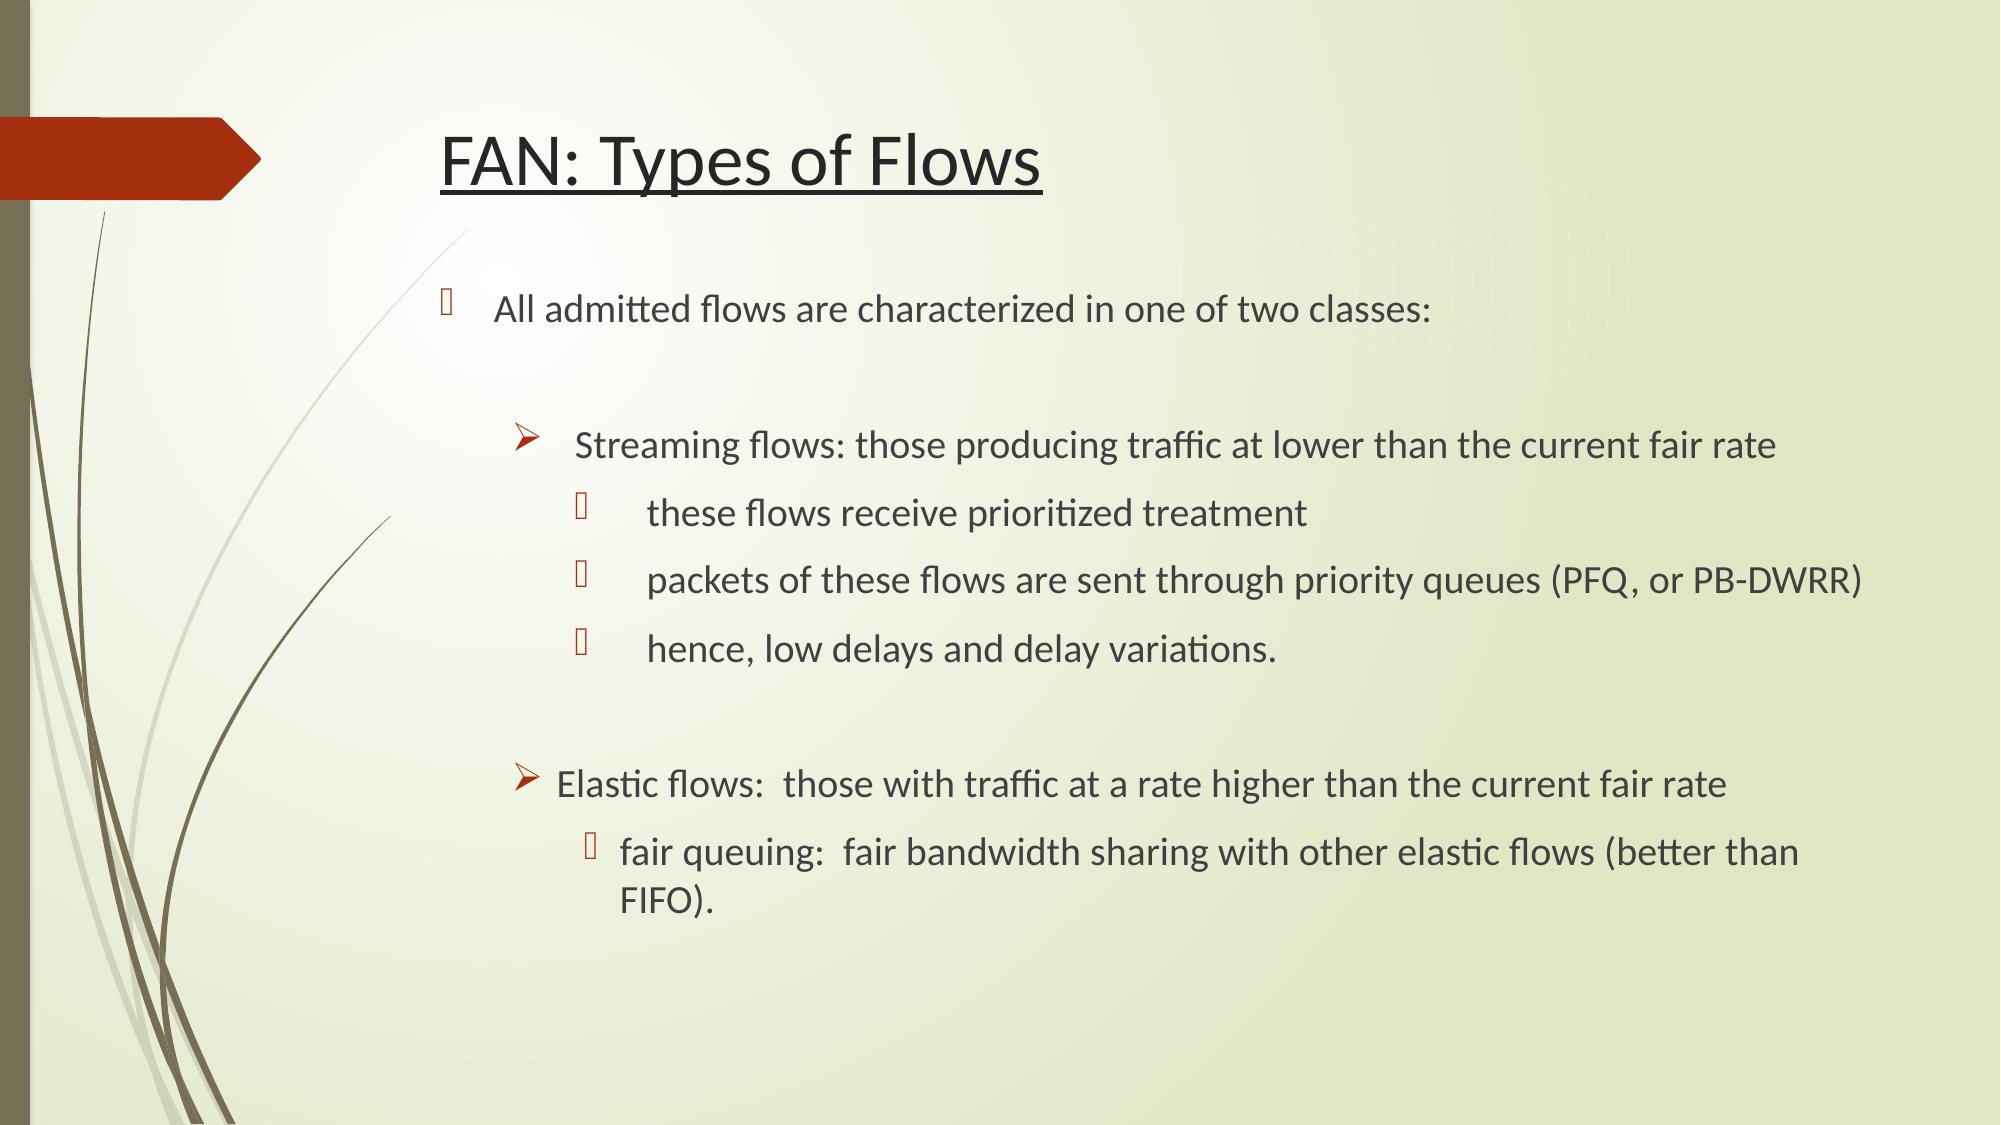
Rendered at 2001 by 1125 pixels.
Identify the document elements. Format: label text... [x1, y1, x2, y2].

title FAN: Types of Flows [425, 102, 1888, 274]
list All admitted flows are characterized in one of two classes: Streaming flows: those producing traffic at lower than the current fair rate these flows receive prioritized treatment packets of these flows are sent through priority queues (PFQ, or PB-DWRR) hence, low delays and delay variations. Elastic flows: those with traffic at a rate higher than the current fair rate fair queuing: fair bandwidth sharing with other elastic flows (better than FIFO). [424, 274, 1888, 970]
